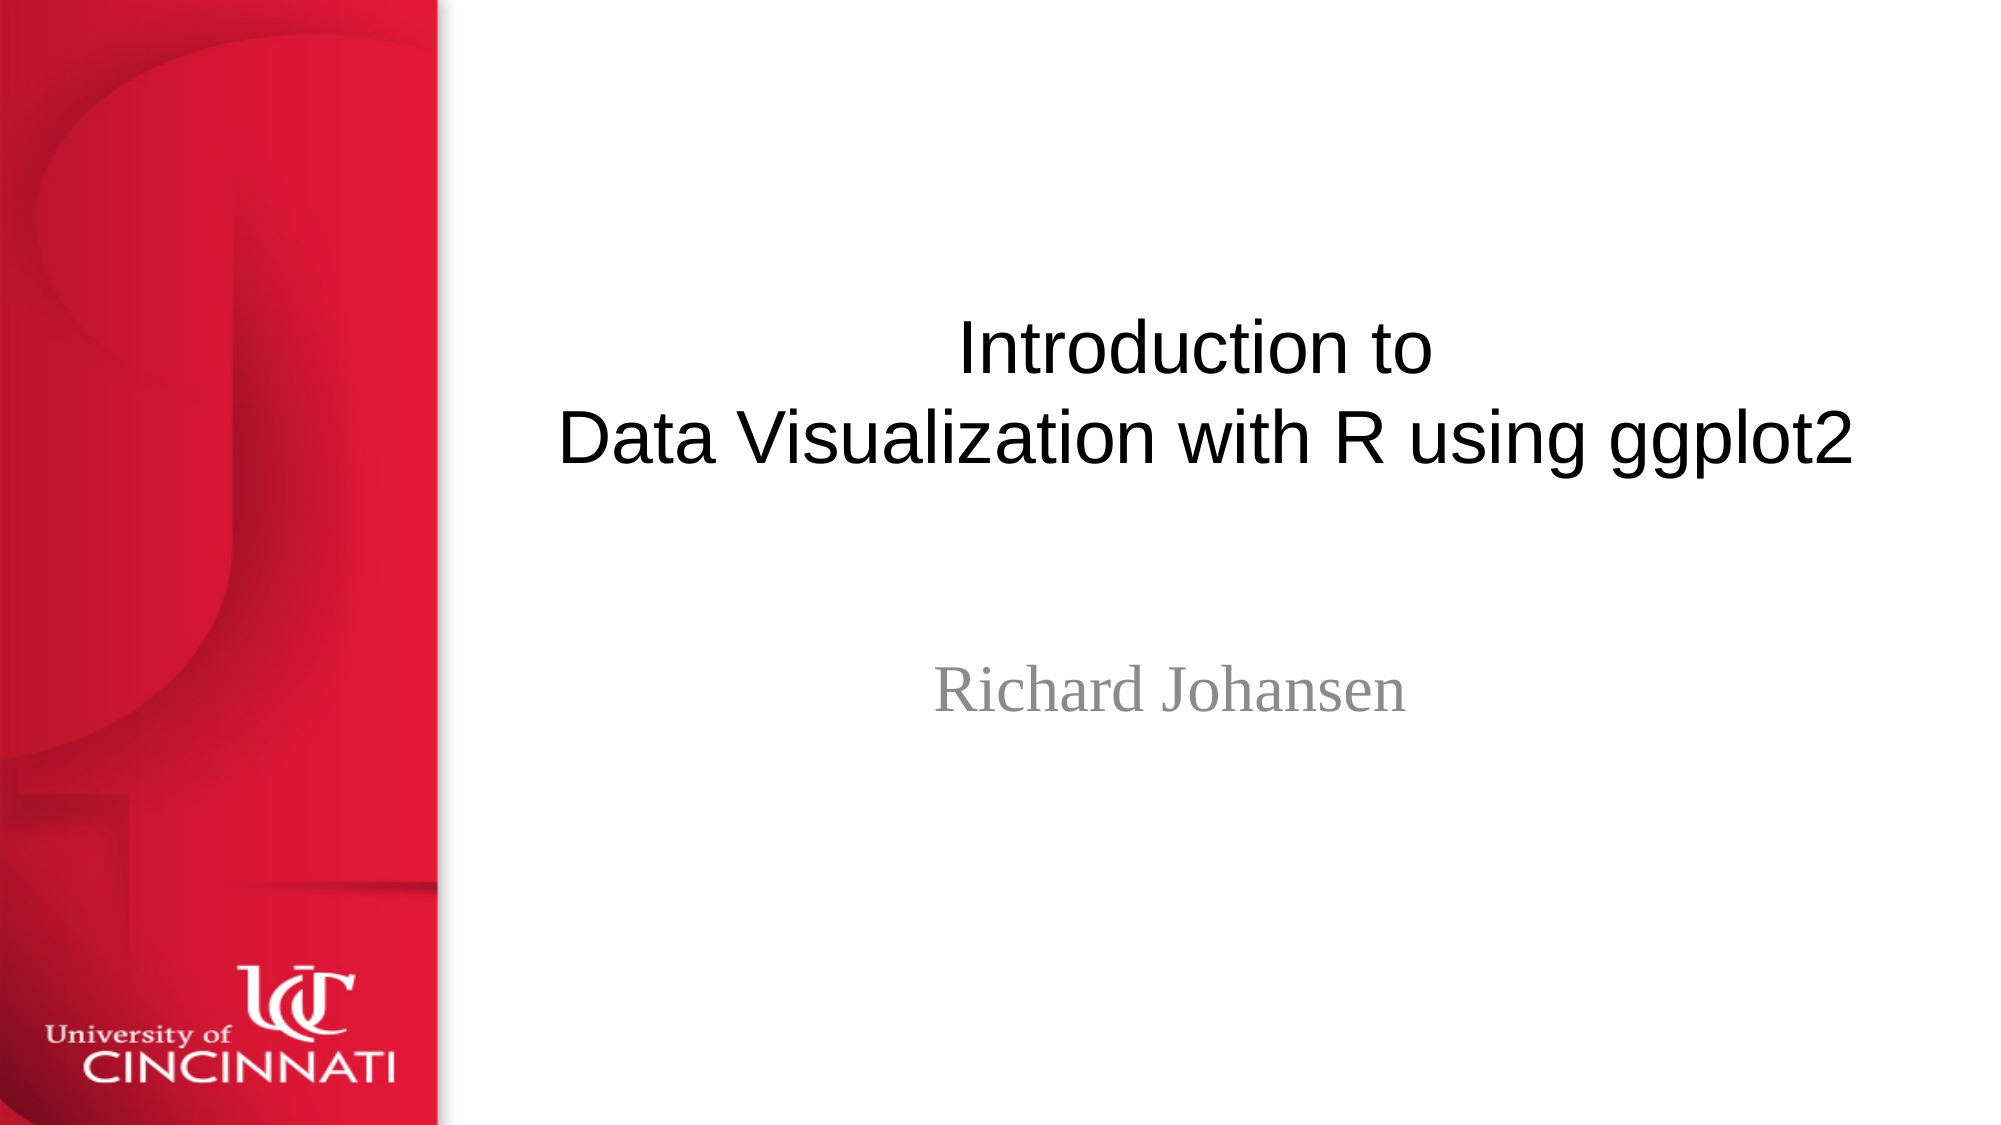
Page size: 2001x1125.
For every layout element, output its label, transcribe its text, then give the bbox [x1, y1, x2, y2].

subtitle Richard Johansen [599, 637, 1742, 925]
picture [0, 0, 2001, 1125]
title Introduction to Data Visualization with R using ggplot2 [513, 277, 1900, 591]
